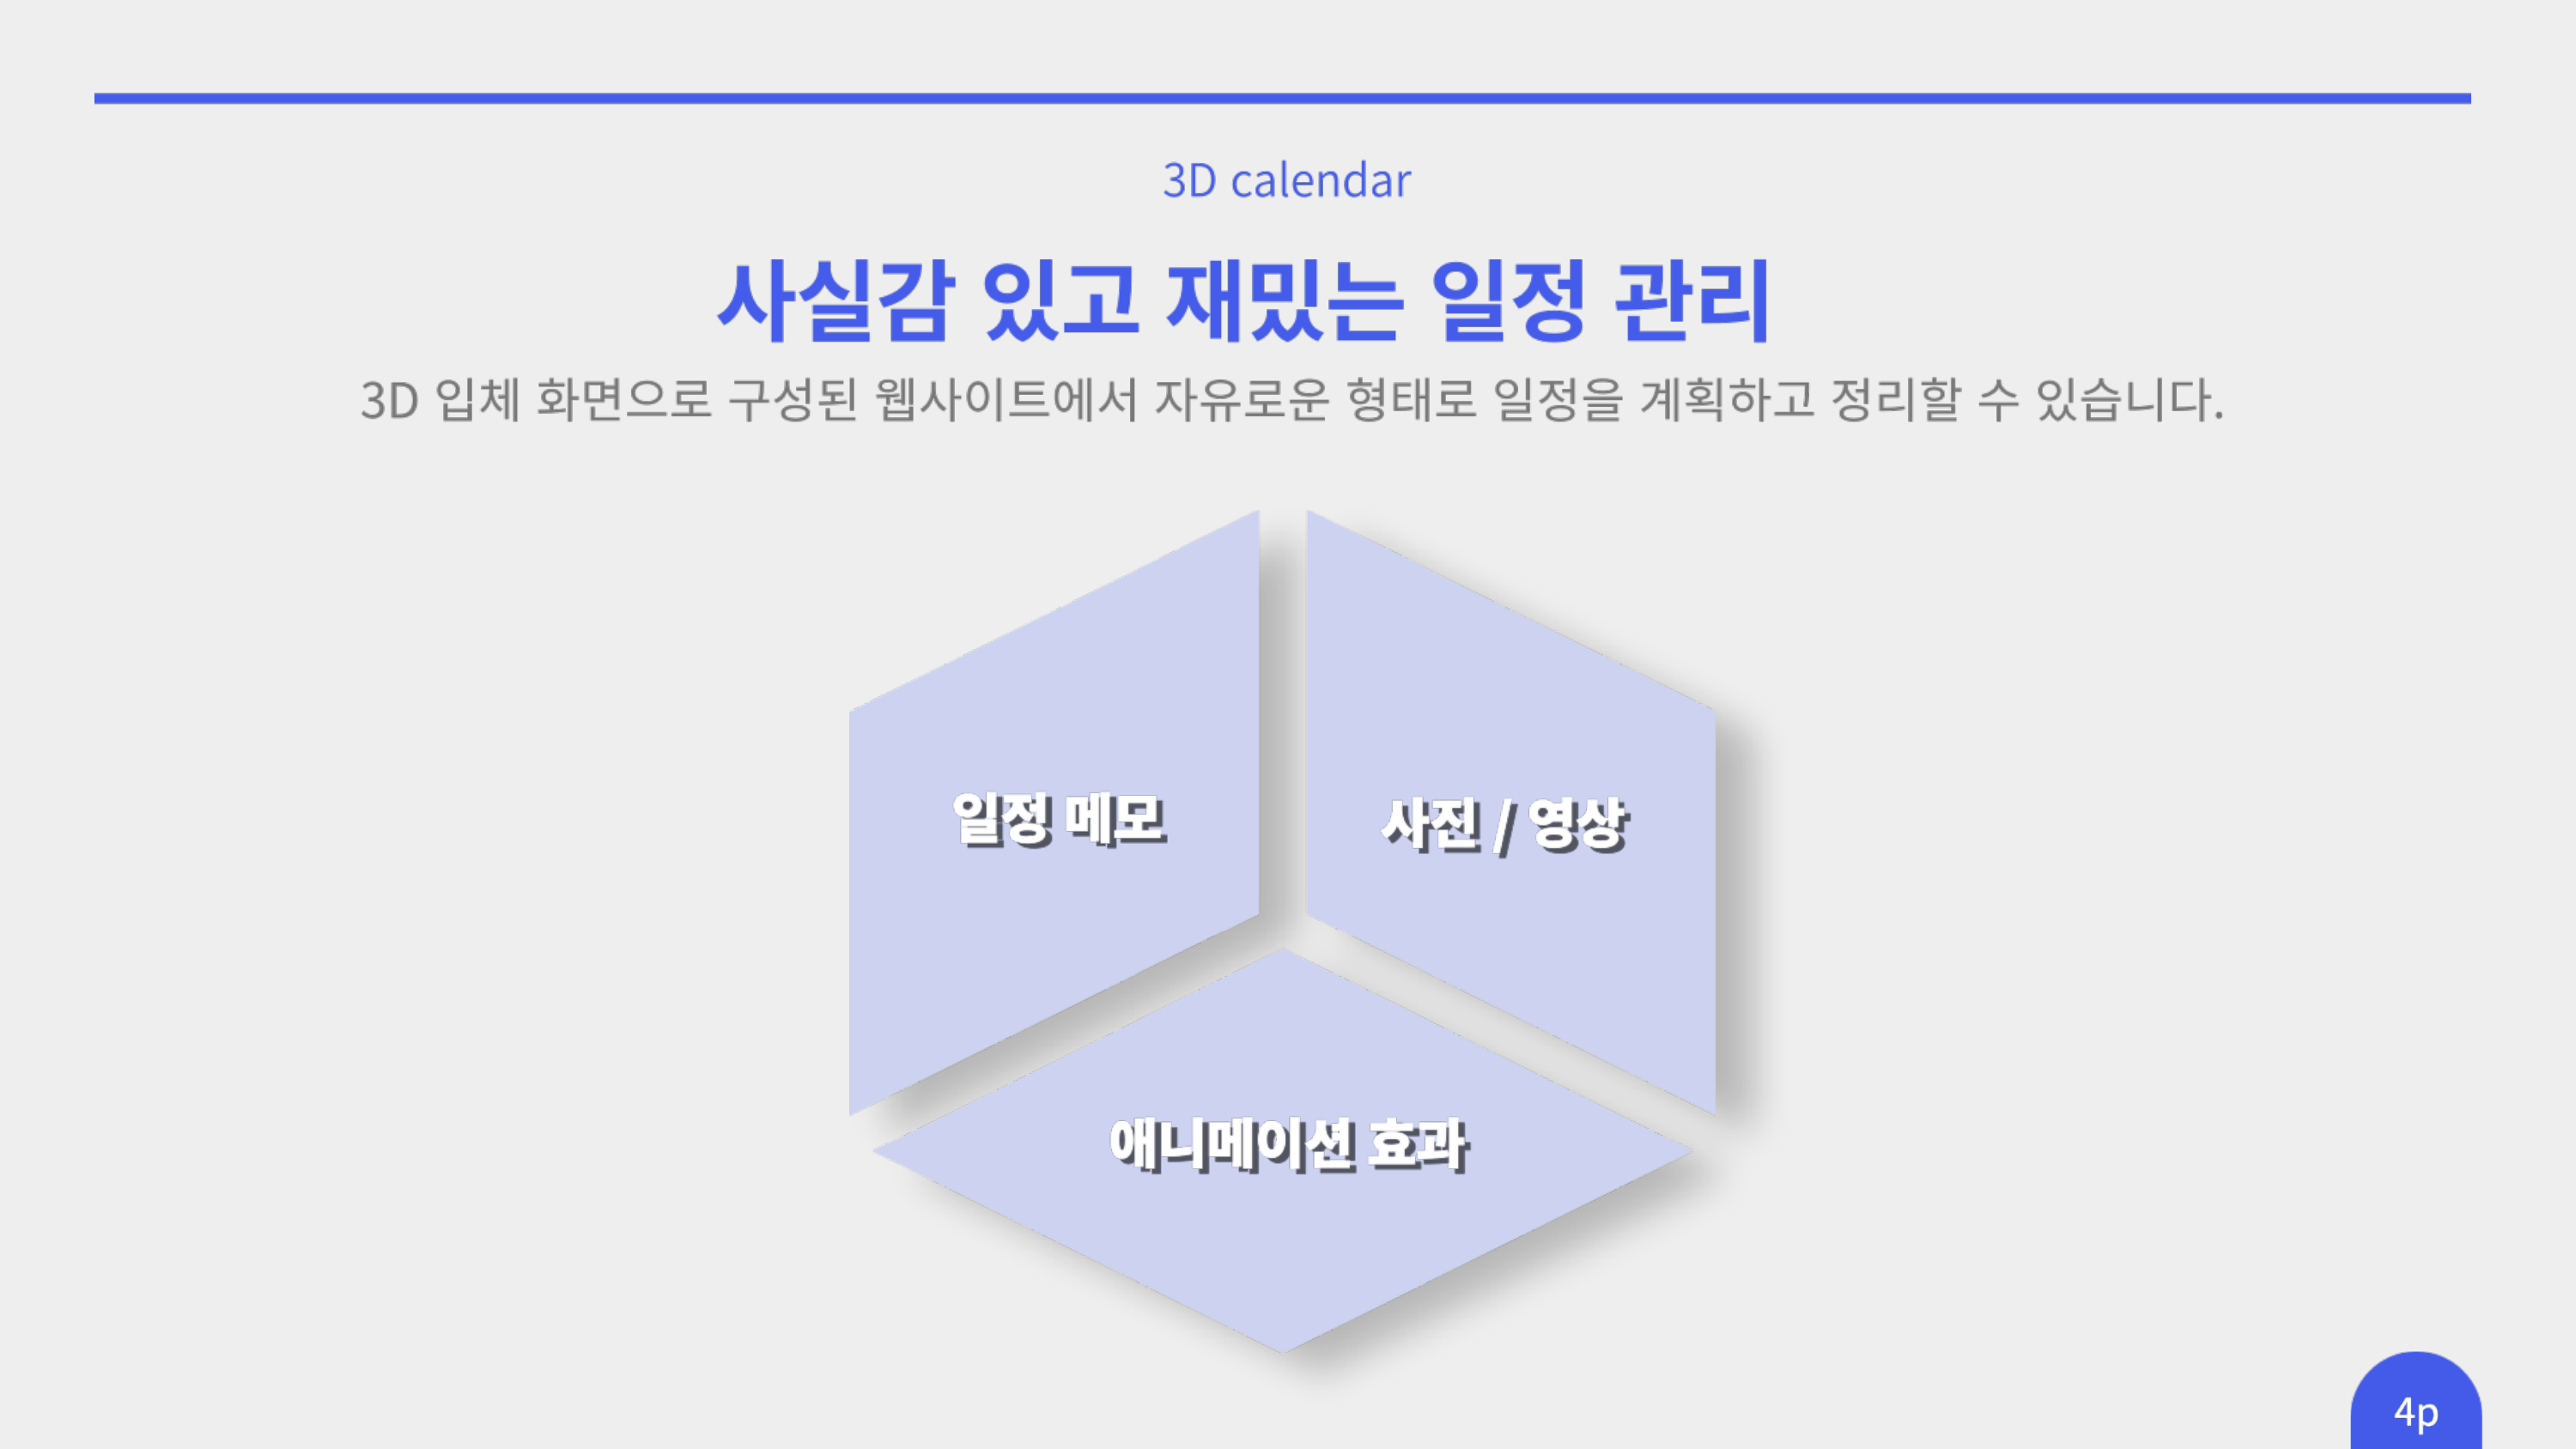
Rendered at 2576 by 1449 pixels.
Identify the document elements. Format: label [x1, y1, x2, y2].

picture [305, 119, 2253, 1449]
text_box [2349, 1351, 2482, 1449]
text_box [848, 508, 1716, 1353]
text_box [94, 78, 2471, 119]
picture [2367, 1376, 2458, 1449]
